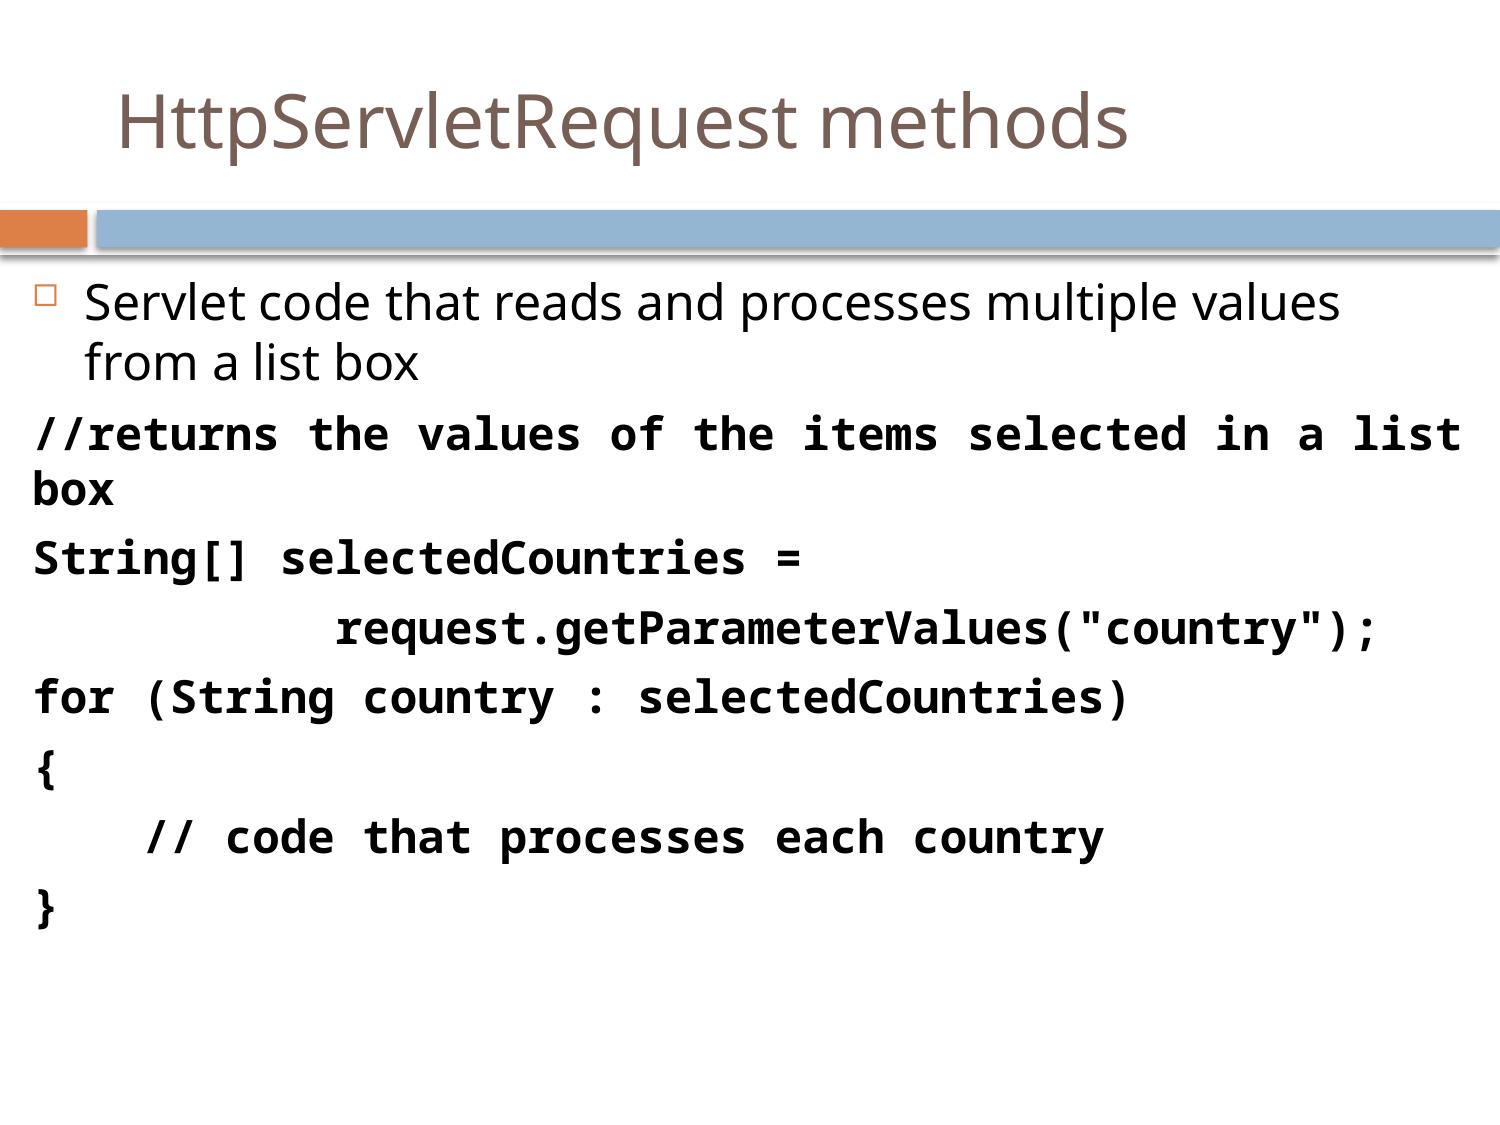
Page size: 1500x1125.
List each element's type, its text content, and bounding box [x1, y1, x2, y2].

title HttpServletRequest methods [100, 37, 1438, 200]
list Servlet code that reads and processes multiple values from a list box //returns the values of the items selected in a list box String[] selectedCountries = request.getParameterValues("country"); for (String country : selectedCountries) { // code that processes each country } [17, 262, 1483, 1035]
